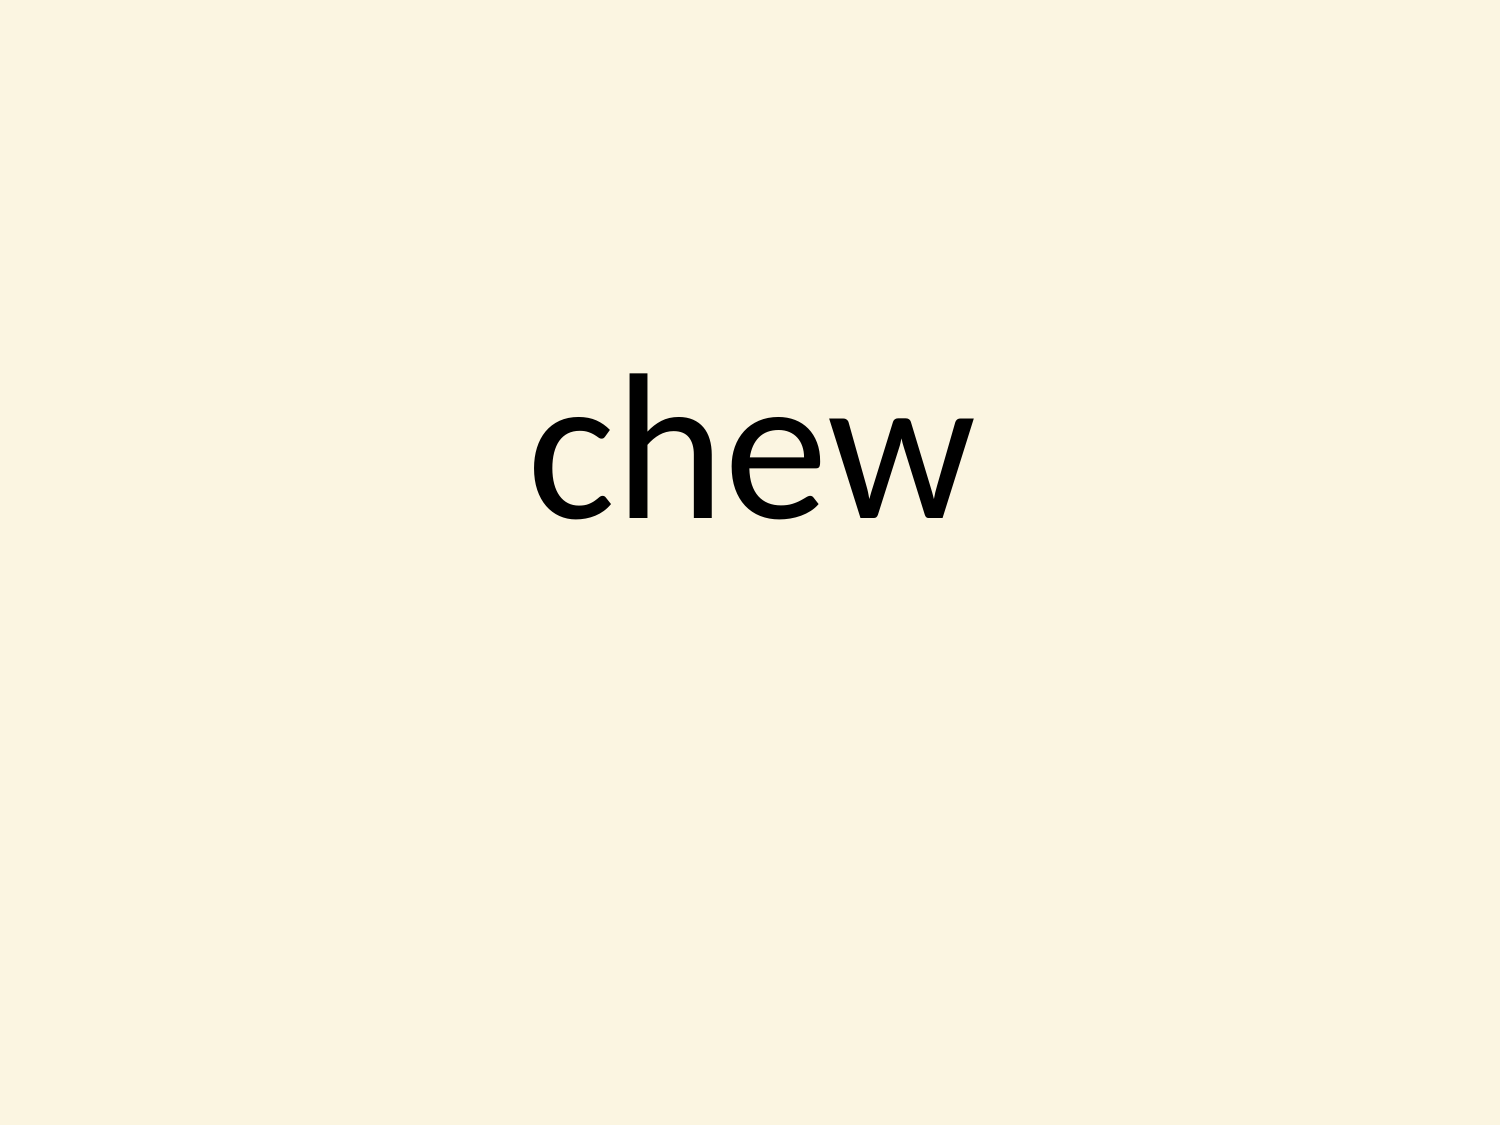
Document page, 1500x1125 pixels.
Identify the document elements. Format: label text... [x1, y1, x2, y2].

list chew [76, 302, 1428, 669]
